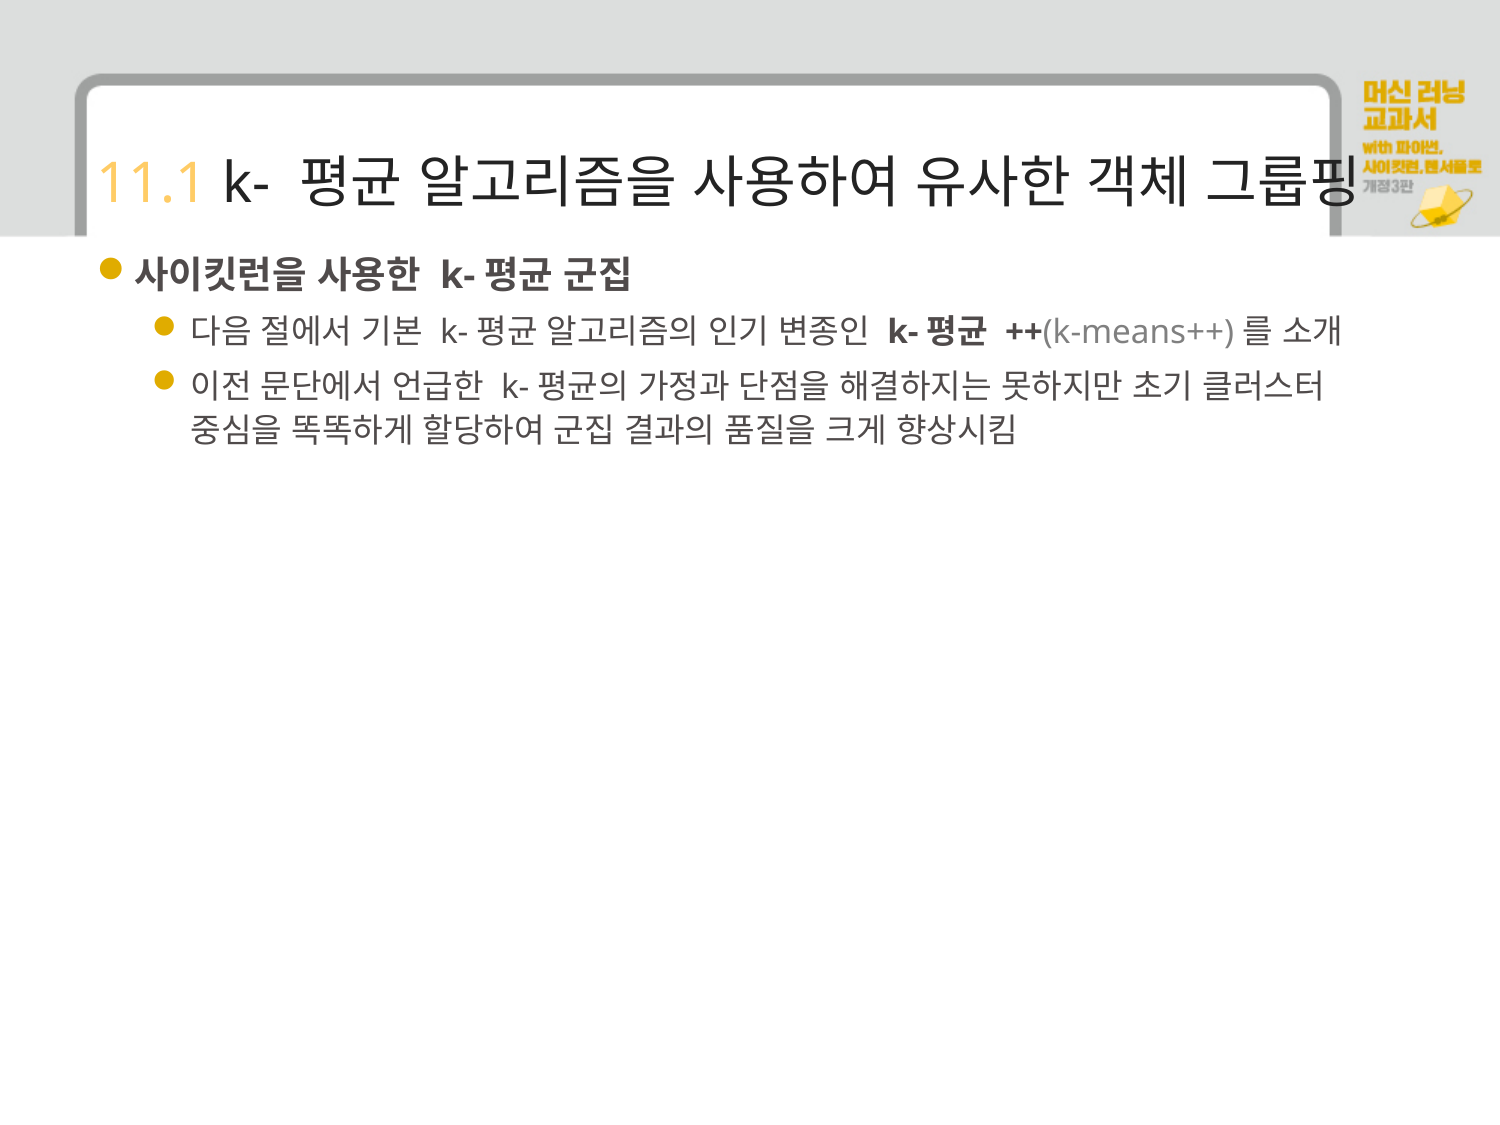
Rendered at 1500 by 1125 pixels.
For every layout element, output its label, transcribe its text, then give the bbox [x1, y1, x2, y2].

title 11.1 k- 평균 알고리즘을 사용하여 유사한 객체 그룹핑 [81, 90, 1412, 222]
picture [0, 0, 1500, 1125]
list 사이킷런을 사용한 k-평균 군집 다음 절에서 기본 k-평균 알고리즘의 인기 변종인 k-평균 ++(k-means++)를 소개 이전 문단에서 언급한 k-평균의 가정과 단점을 해결하지는 못하지만 초기 클러스터 중심을 똑똑하게 할당하여 군집 결과의 품질을 크게 향상시킴 [81, 239, 1412, 1054]
